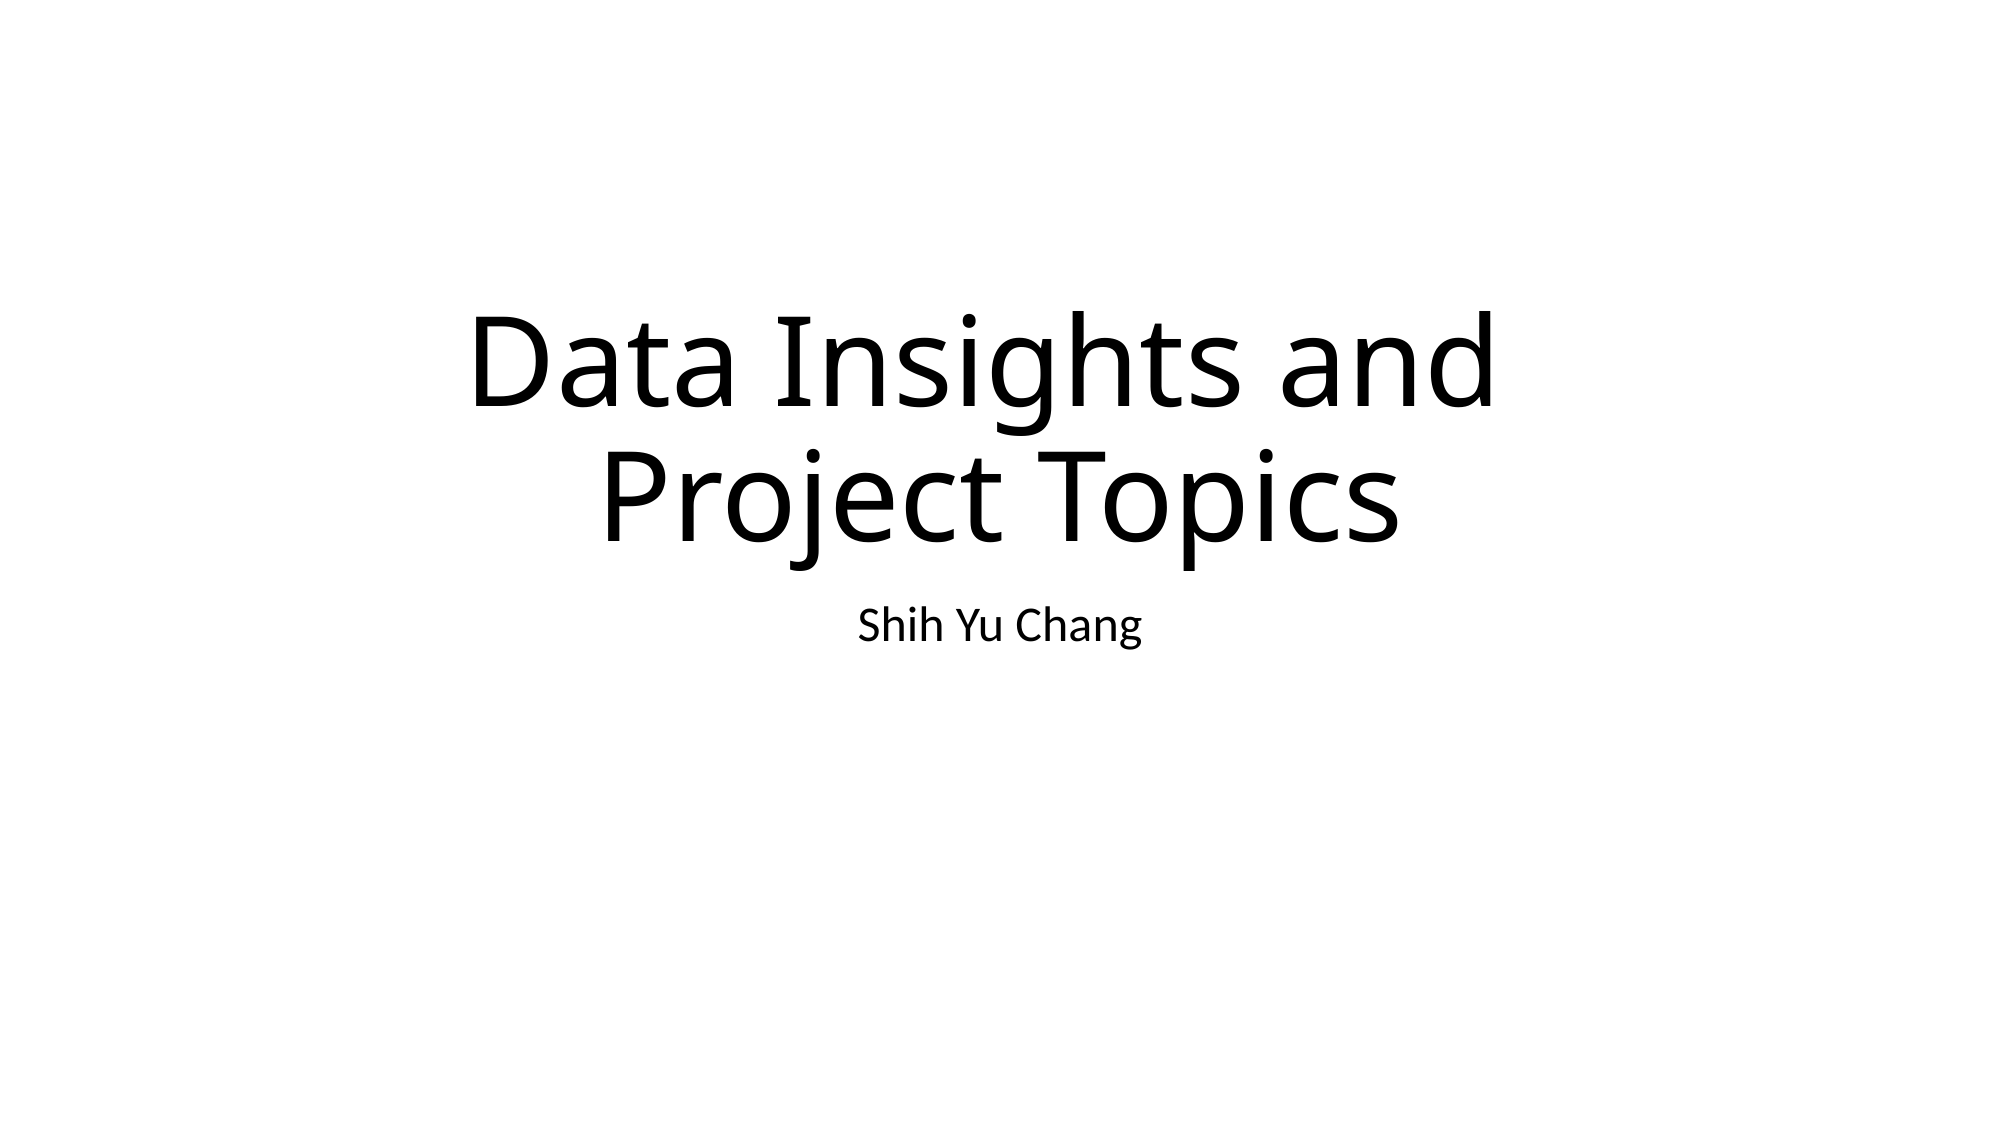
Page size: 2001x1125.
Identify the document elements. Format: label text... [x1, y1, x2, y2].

subtitle Shih Yu Chang [249, 590, 1750, 863]
title Data Insights and Project Topics [249, 184, 1750, 576]
